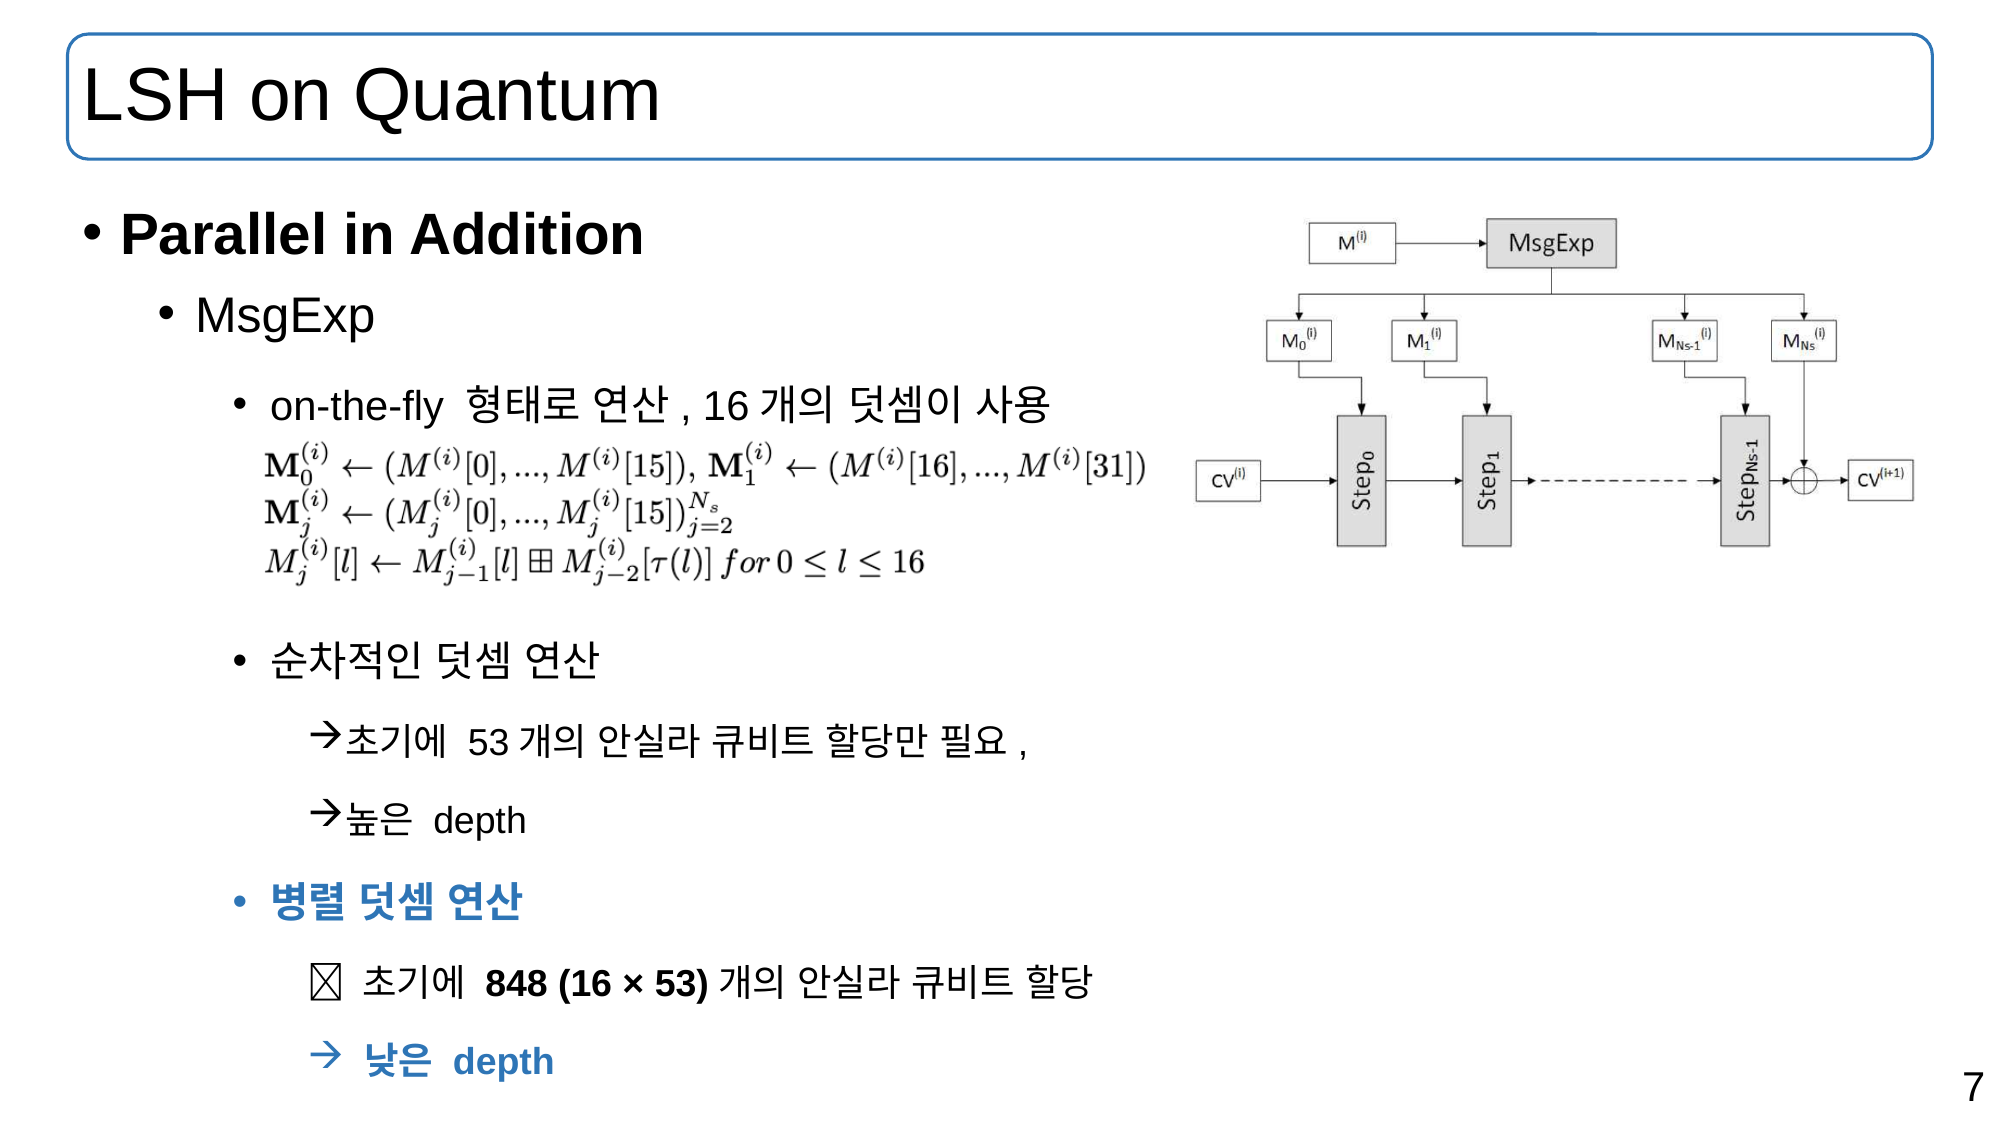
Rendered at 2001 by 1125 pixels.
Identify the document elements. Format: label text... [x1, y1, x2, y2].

title LSH on Quantum [67, 34, 1933, 160]
list Parallel in Addition MsgExp on-the-fly 형태로 연산, 16개의 덧셈이 사용 순차적인 덧셈 연산 초기에 53개의 안실라 큐비트 할당만 필요, 높은 depth 병렬 덧셈 연산  초기에 848 (16 × 53)개의 안실라 큐비트 할당 낮은 depth [67, 189, 1933, 1125]
picture [250, 204, 1940, 592]
